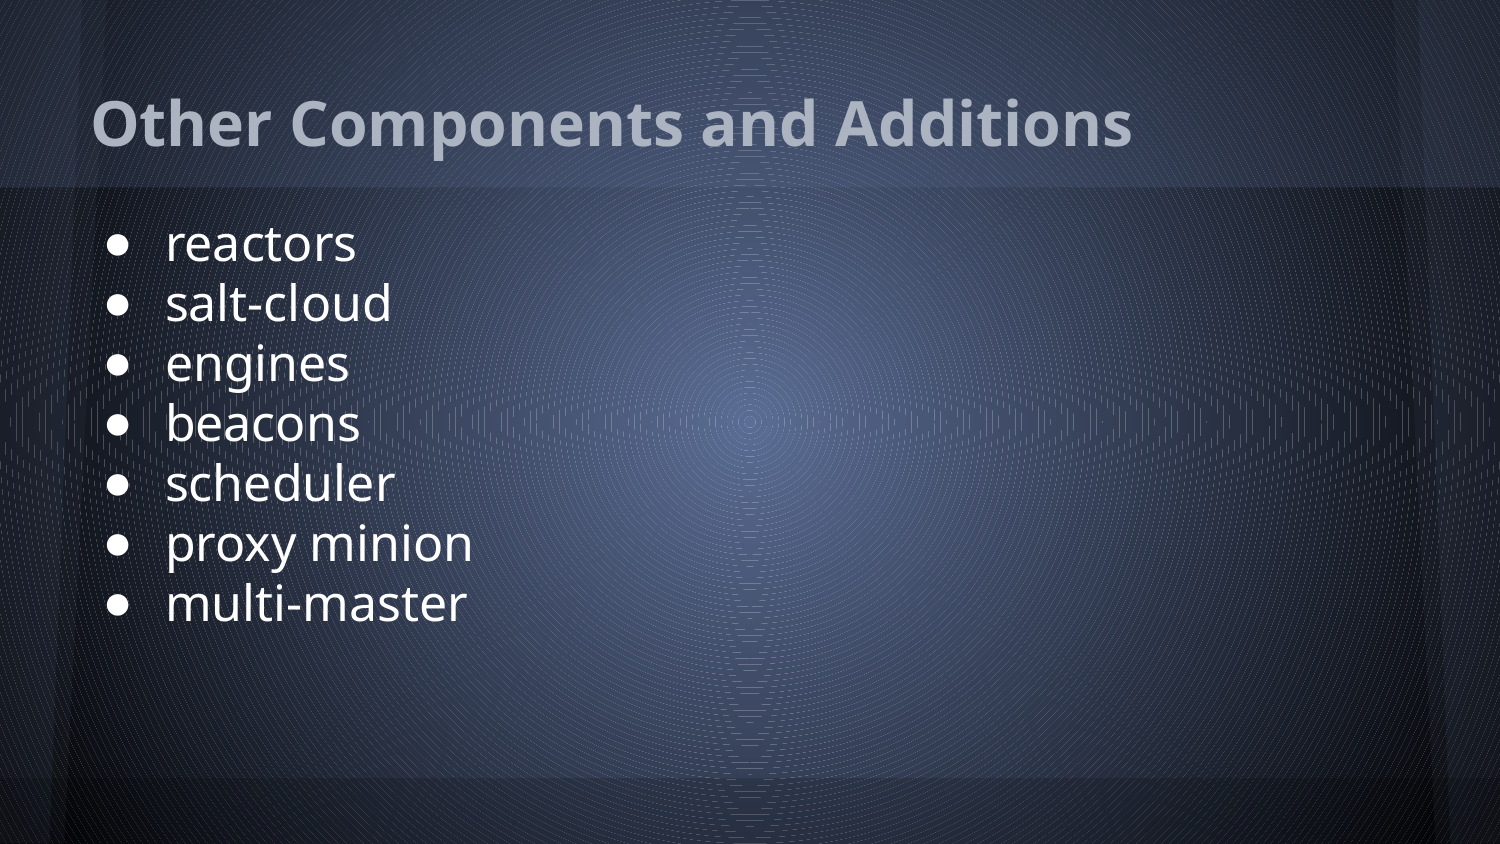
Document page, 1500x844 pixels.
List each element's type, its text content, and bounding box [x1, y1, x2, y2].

title Other Components and Additions [75, 33, 1425, 175]
list reactors salt-cloud engines beacons scheduler proxy minion multi-master [75, 196, 1425, 808]
